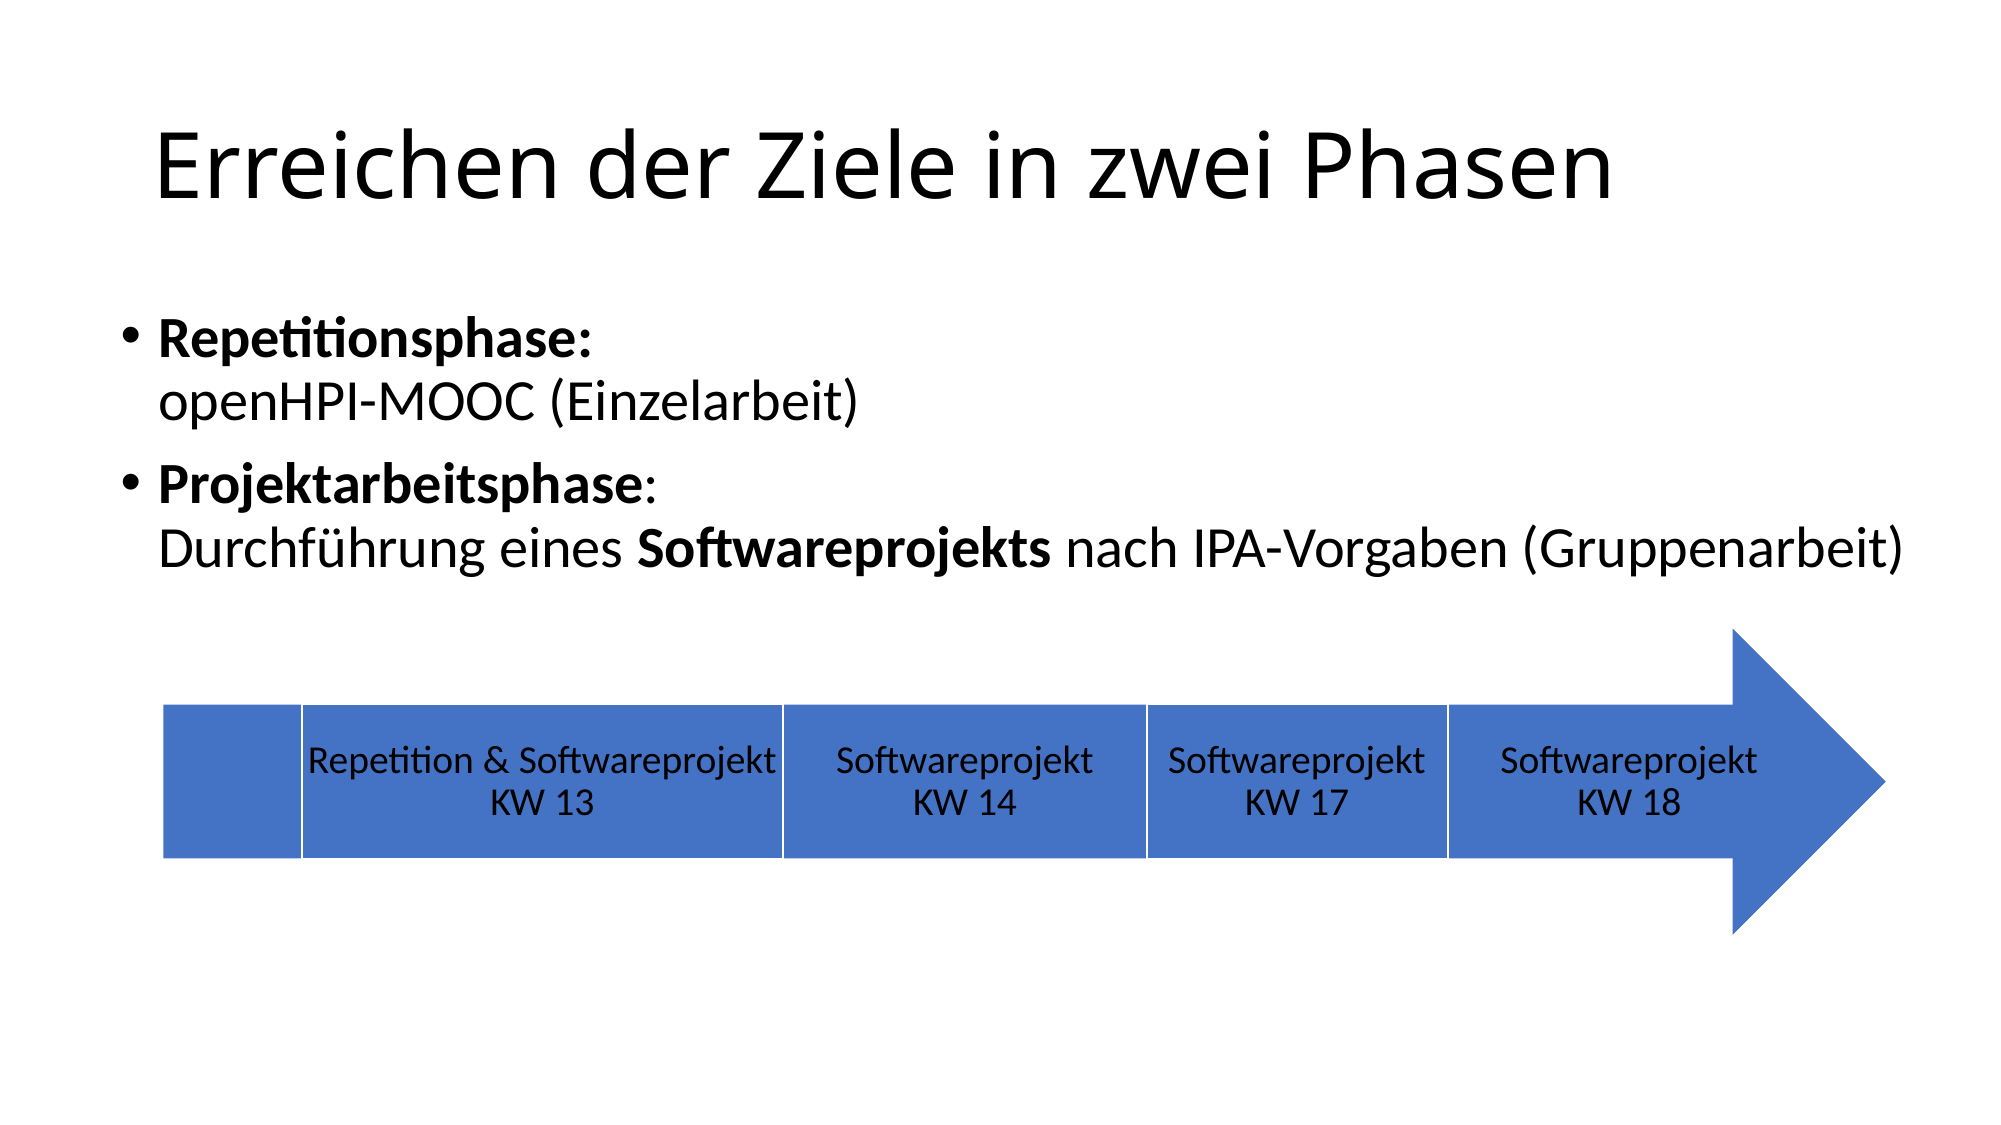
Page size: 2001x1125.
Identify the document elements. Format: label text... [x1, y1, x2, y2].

list Repetitionsphase: openHPI-MOOC (Einzelarbeit) Projektarbeitsphase: Durchführung eines Softwareprojekts nach IPA-Vorgaben (Gruppenarbeit) [105, 299, 1973, 1014]
title Erreichen der Ziele in zwei Phasen [137, 59, 1863, 278]
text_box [162, 524, 1888, 1039]
